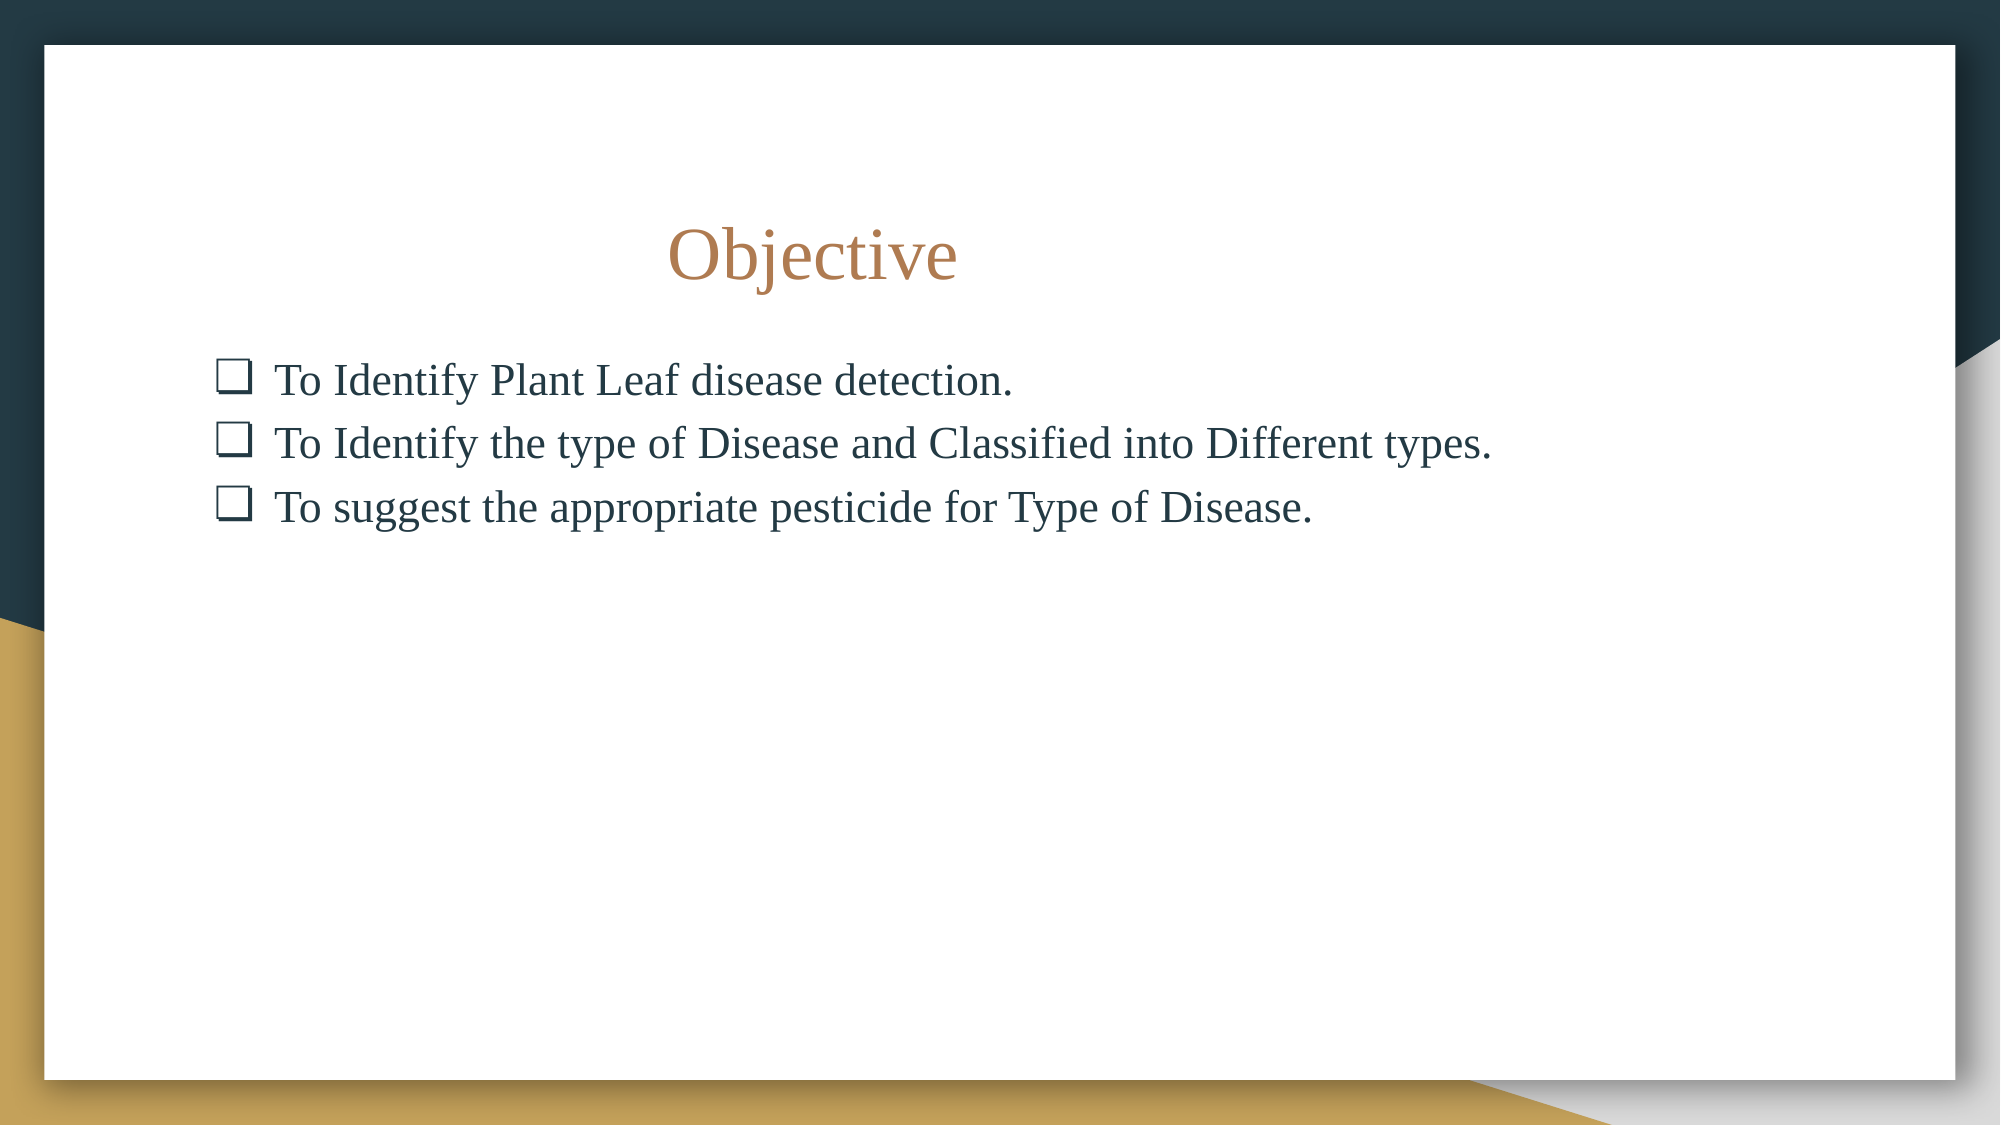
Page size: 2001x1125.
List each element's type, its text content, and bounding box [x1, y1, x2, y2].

list To Identify Plant Leaf disease detection. To Identify the type of Disease and Classified into Different types. To suggest the appropriate pesticide for Type of Disease. [179, 321, 1821, 662]
title Objective [179, 184, 1821, 321]
